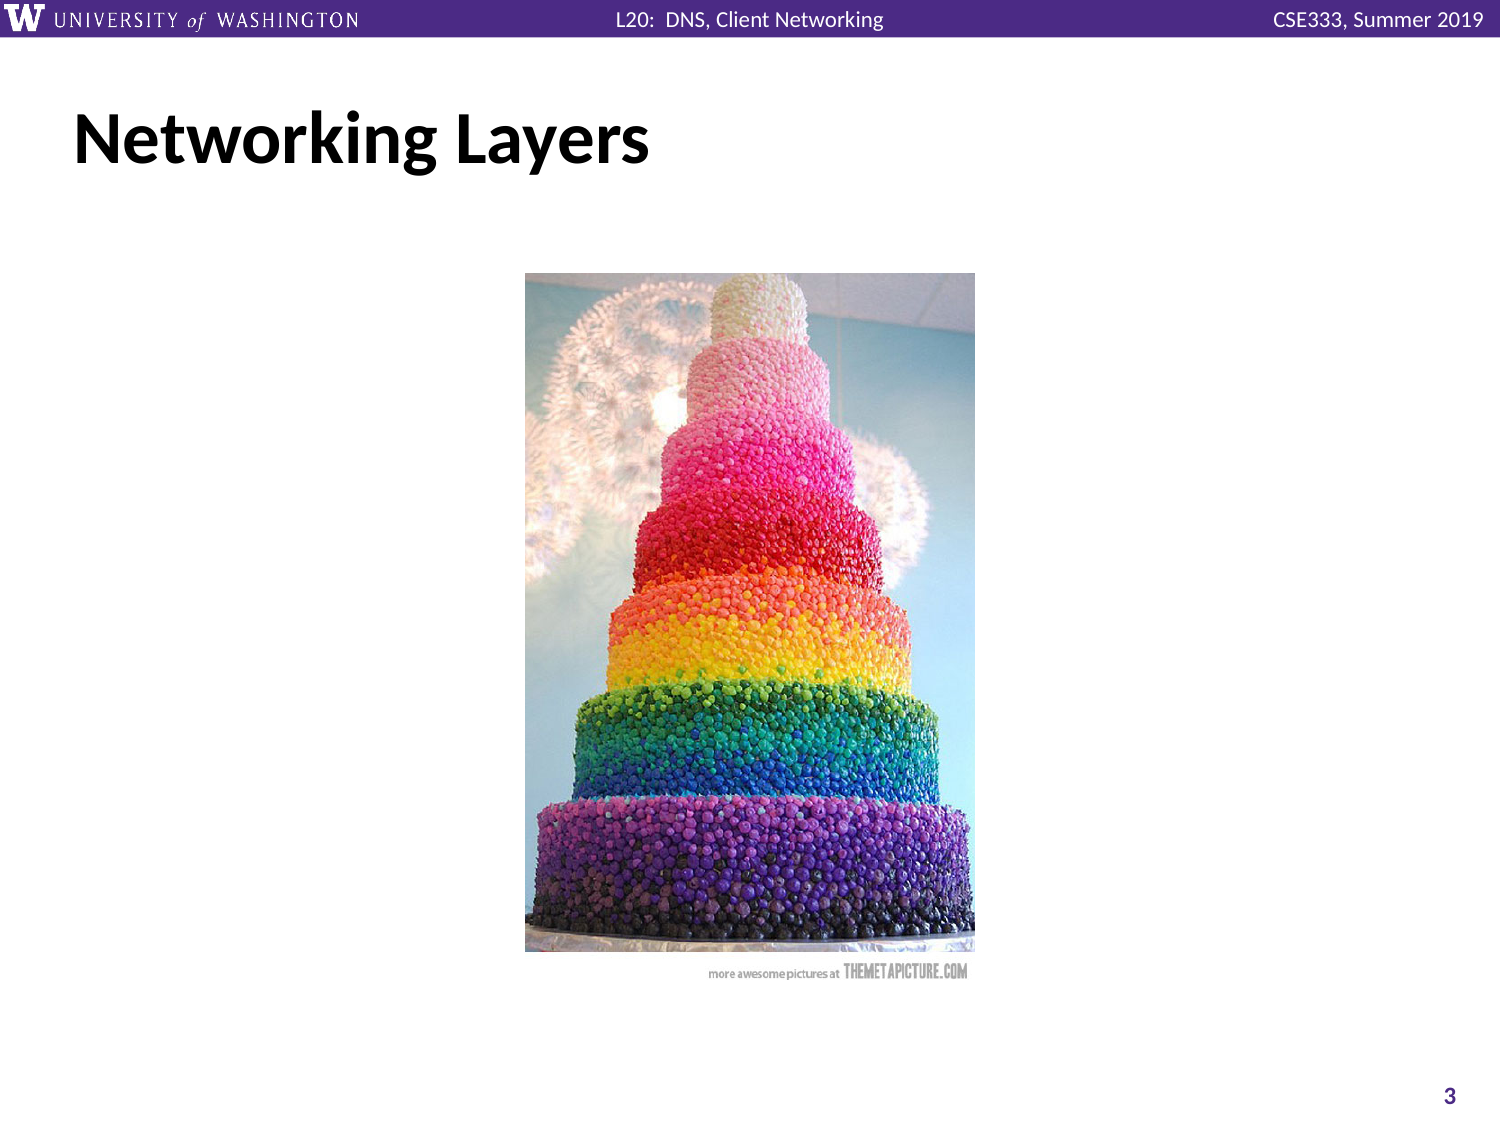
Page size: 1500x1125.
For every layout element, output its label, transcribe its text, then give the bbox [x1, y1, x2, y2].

picture [4, 4, 358, 32]
slide_number 3 [1400, 1065, 1500, 1125]
picture [524, 273, 976, 988]
title Networking Layers [58, 71, 1438, 197]
